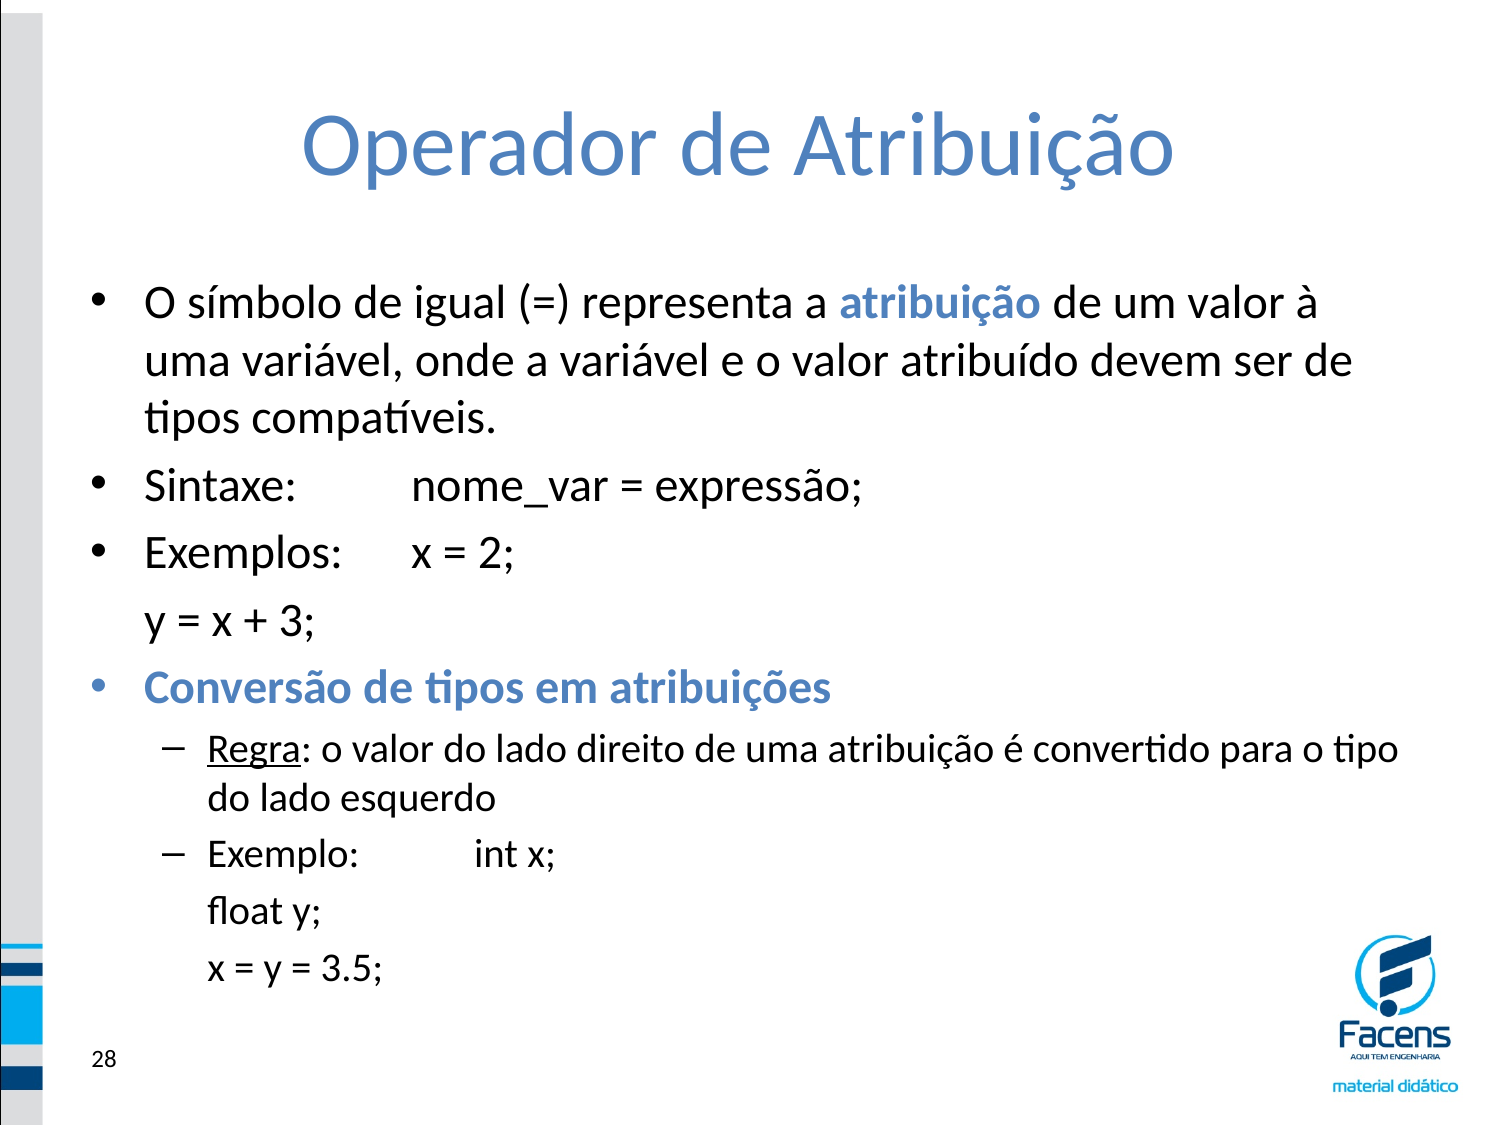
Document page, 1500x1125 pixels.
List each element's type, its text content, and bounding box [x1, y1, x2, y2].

title Operador de Atribuição [75, 45, 1425, 233]
list O símbolo de igual (=) representa a atribuição de um valor à uma variável, onde a variável e o valor atribuído devem ser de tipos compatíveis. Sintaxe: nome_var = expressão; Exemplos: x = 2; y = x + 3; Conversão de tipos em atribuições Regra: o valor do lado direito de uma atribuição é convertido para o tipo do lado esquerdo Exemplo: int x; float y; x = y = 3.5; [75, 262, 1425, 1005]
picture [0, 0, 1500, 1125]
